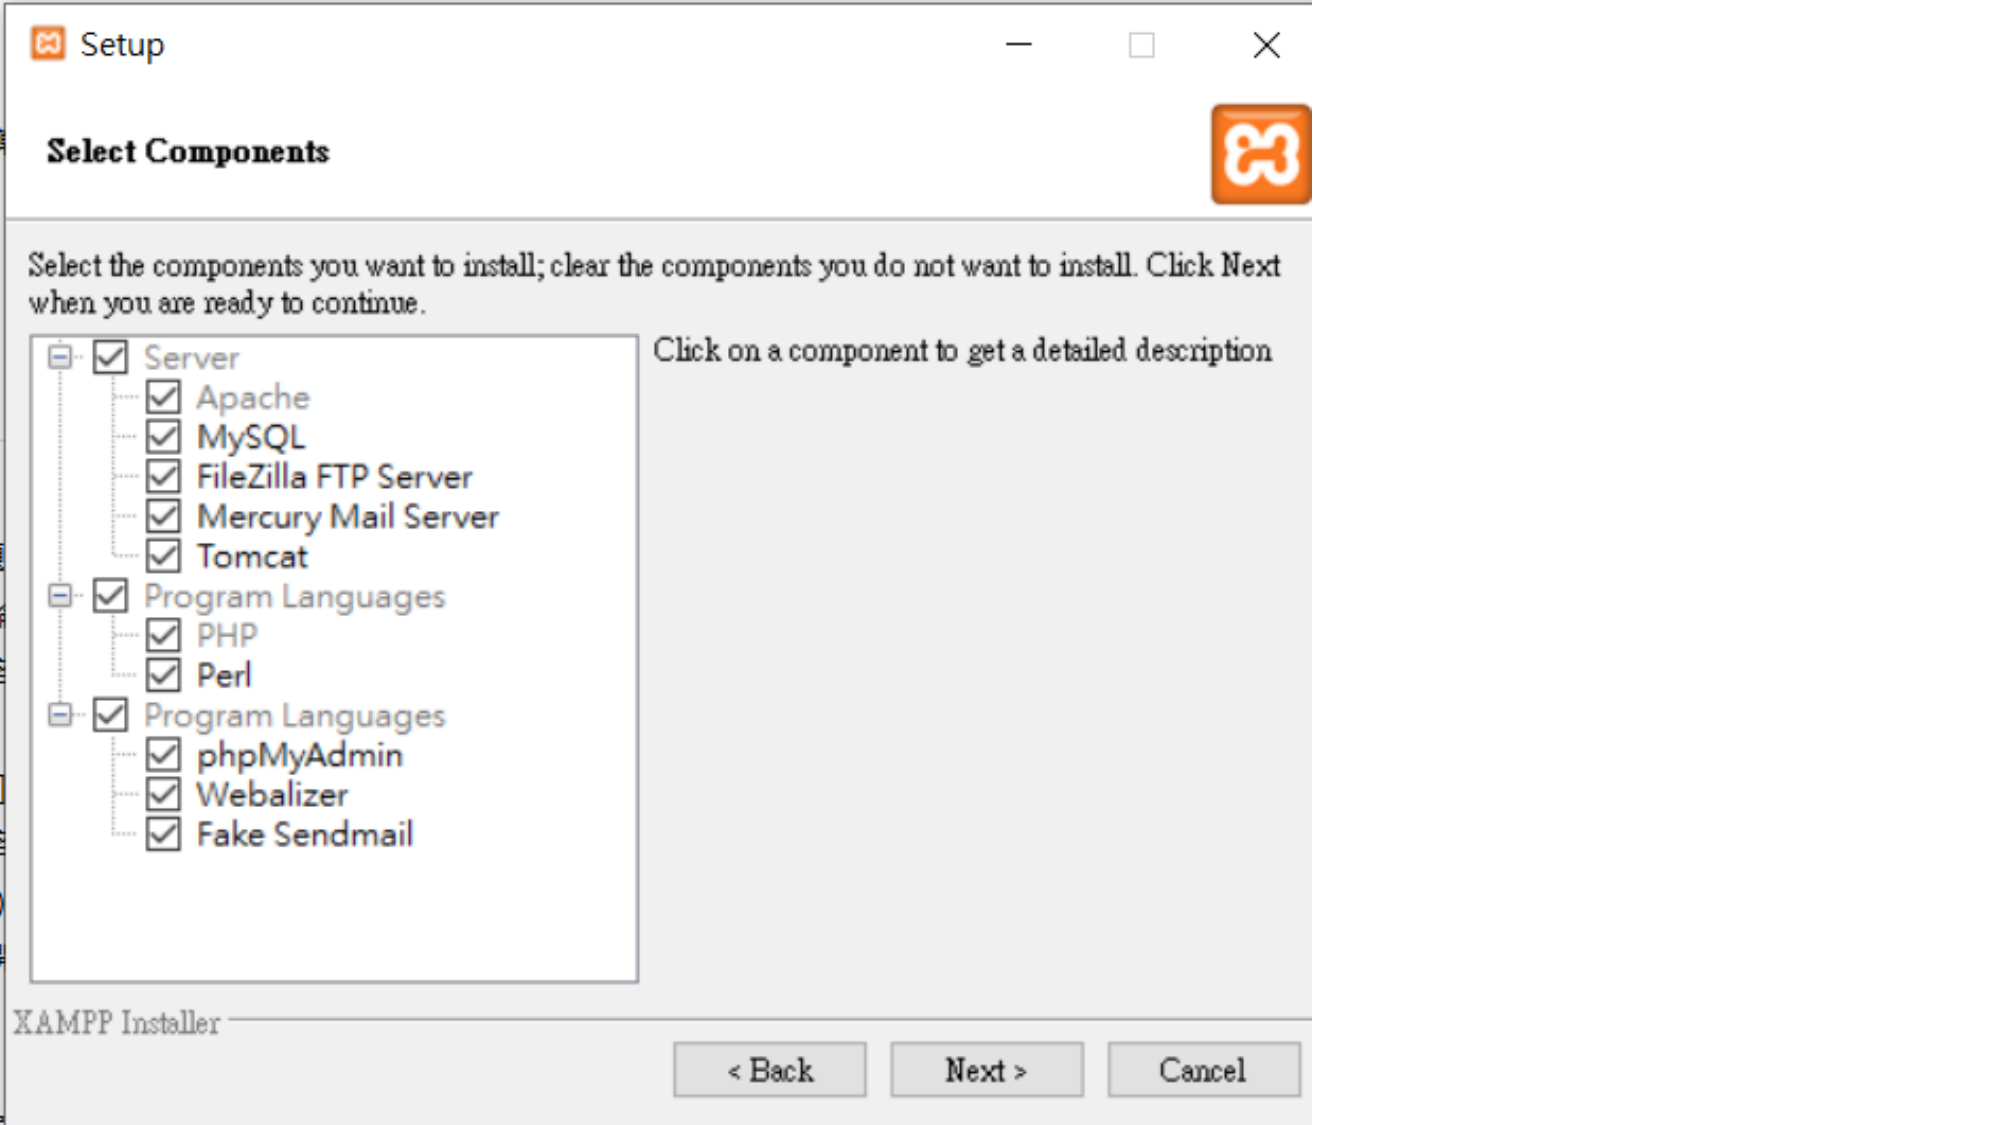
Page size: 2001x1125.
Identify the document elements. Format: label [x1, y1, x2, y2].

list [0, 0, 1312, 1125]
